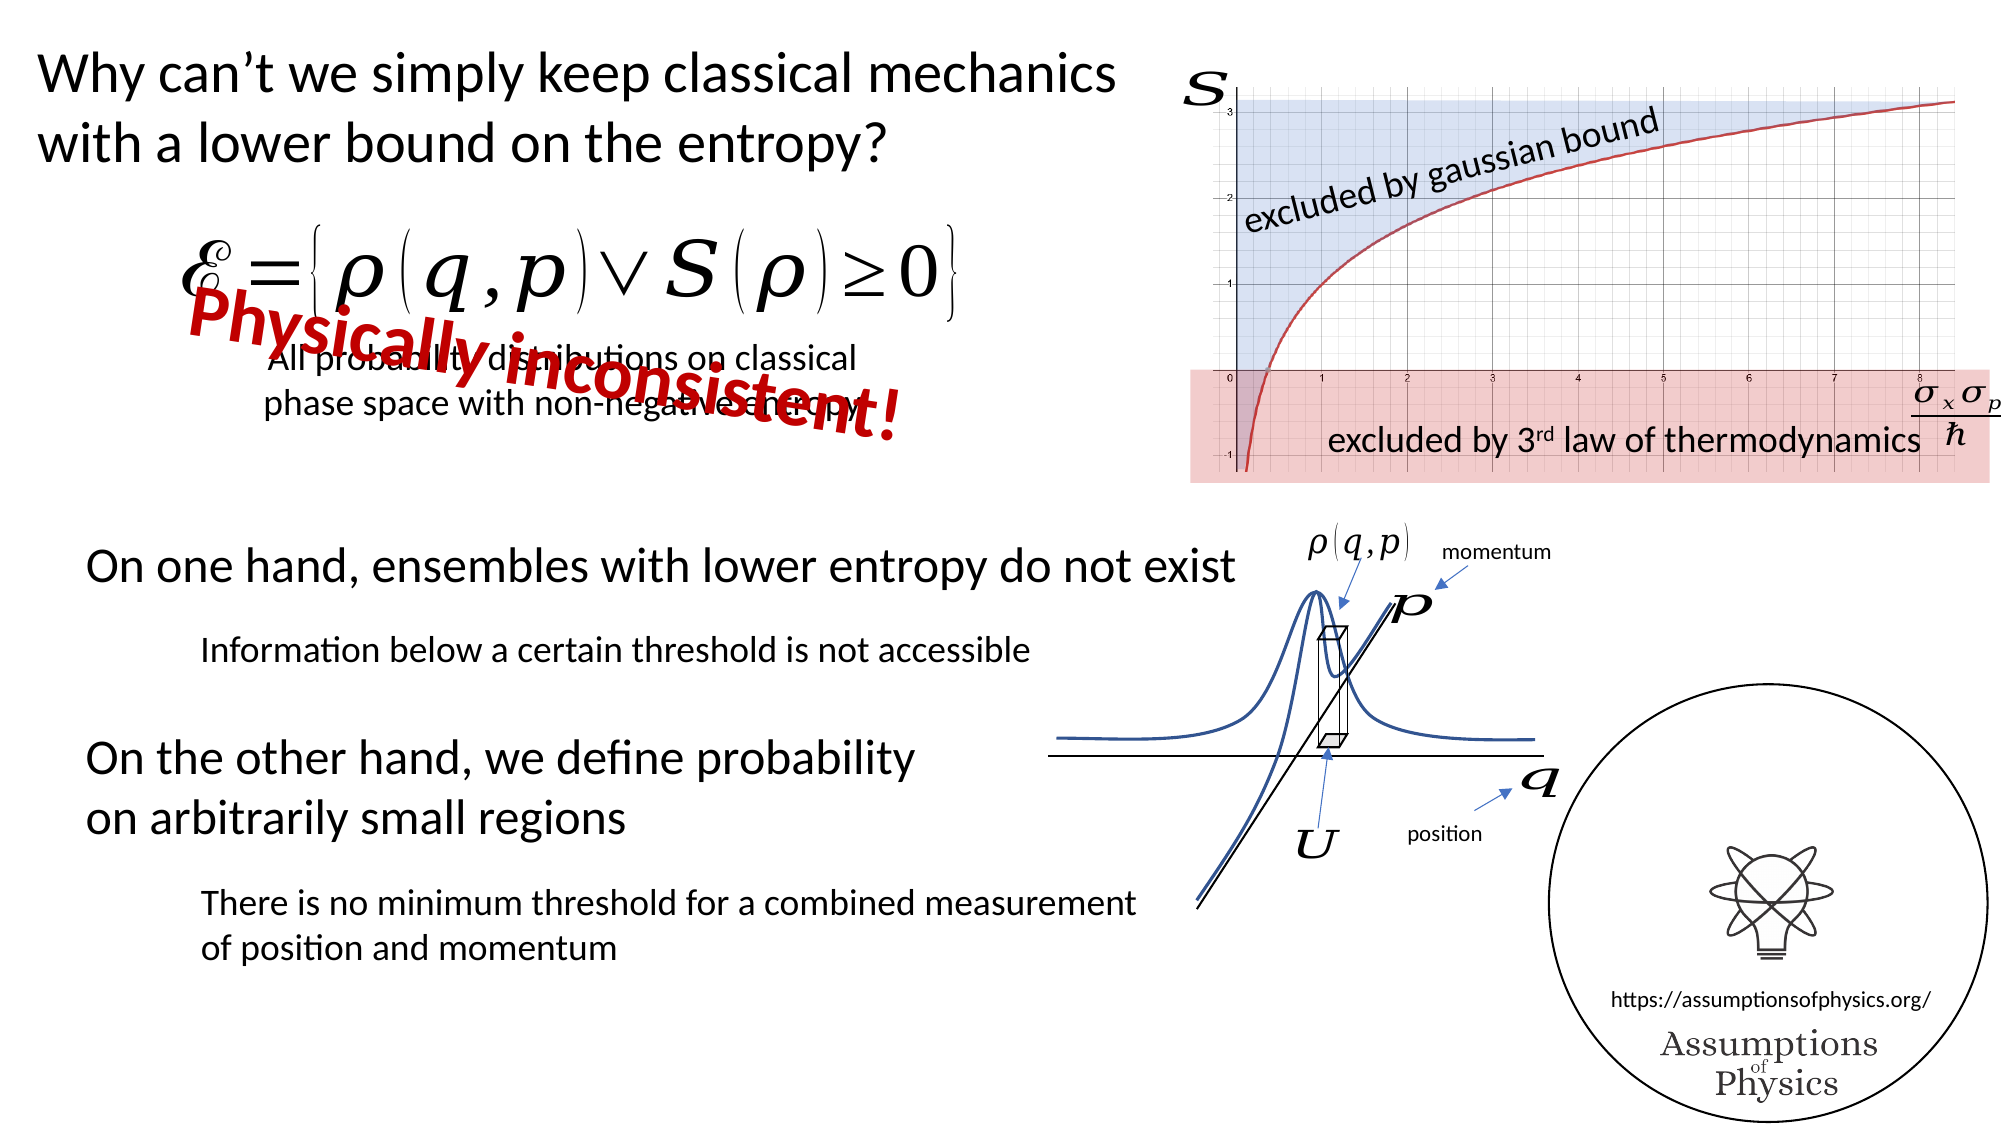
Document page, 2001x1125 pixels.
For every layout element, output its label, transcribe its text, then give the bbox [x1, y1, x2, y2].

text_box There is no minimum threshold for a combined measurement of position and momentum [186, 870, 1154, 976]
text_box Information below a certain threshold is not accessible [185, 617, 1048, 678]
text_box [1339, 557, 1362, 610]
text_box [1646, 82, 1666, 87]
picture [1660, 1029, 1877, 1103]
text_box [1348, 673, 1536, 741]
text_box Physically inconsistent! [168, 250, 926, 467]
text_box [1195, 757, 1291, 901]
text_box [1189, 369, 1991, 484]
text_box Why can’t we simply keep classical mechanics with a lower bound on the entropy? [22, 26, 1168, 182]
text_box [1292, 616, 1296, 626]
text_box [1474, 788, 1513, 811]
text_box All probability distributions on classical phase space with non-negative entropy [682, 325, 919, 361]
text_box momentum [1427, 529, 1567, 572]
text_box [1291, 626, 1348, 868]
picture [1212, 87, 1955, 472]
text_box [1056, 629, 1291, 741]
text_box [1297, 591, 1336, 626]
picture [1709, 846, 1834, 960]
text_box position [1392, 810, 1498, 853]
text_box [1434, 565, 1468, 590]
text_box [1276, 739, 1291, 756]
text_box On one hand, ensembles with lower entropy do not exist [71, 524, 1252, 600]
text_box [1348, 602, 1393, 669]
text_box All probability distributions on classical phase space with non-negative entropy [206, 361, 668, 431]
text_box On the other hand, we define probability on arbitrarily small regions [70, 717, 931, 852]
